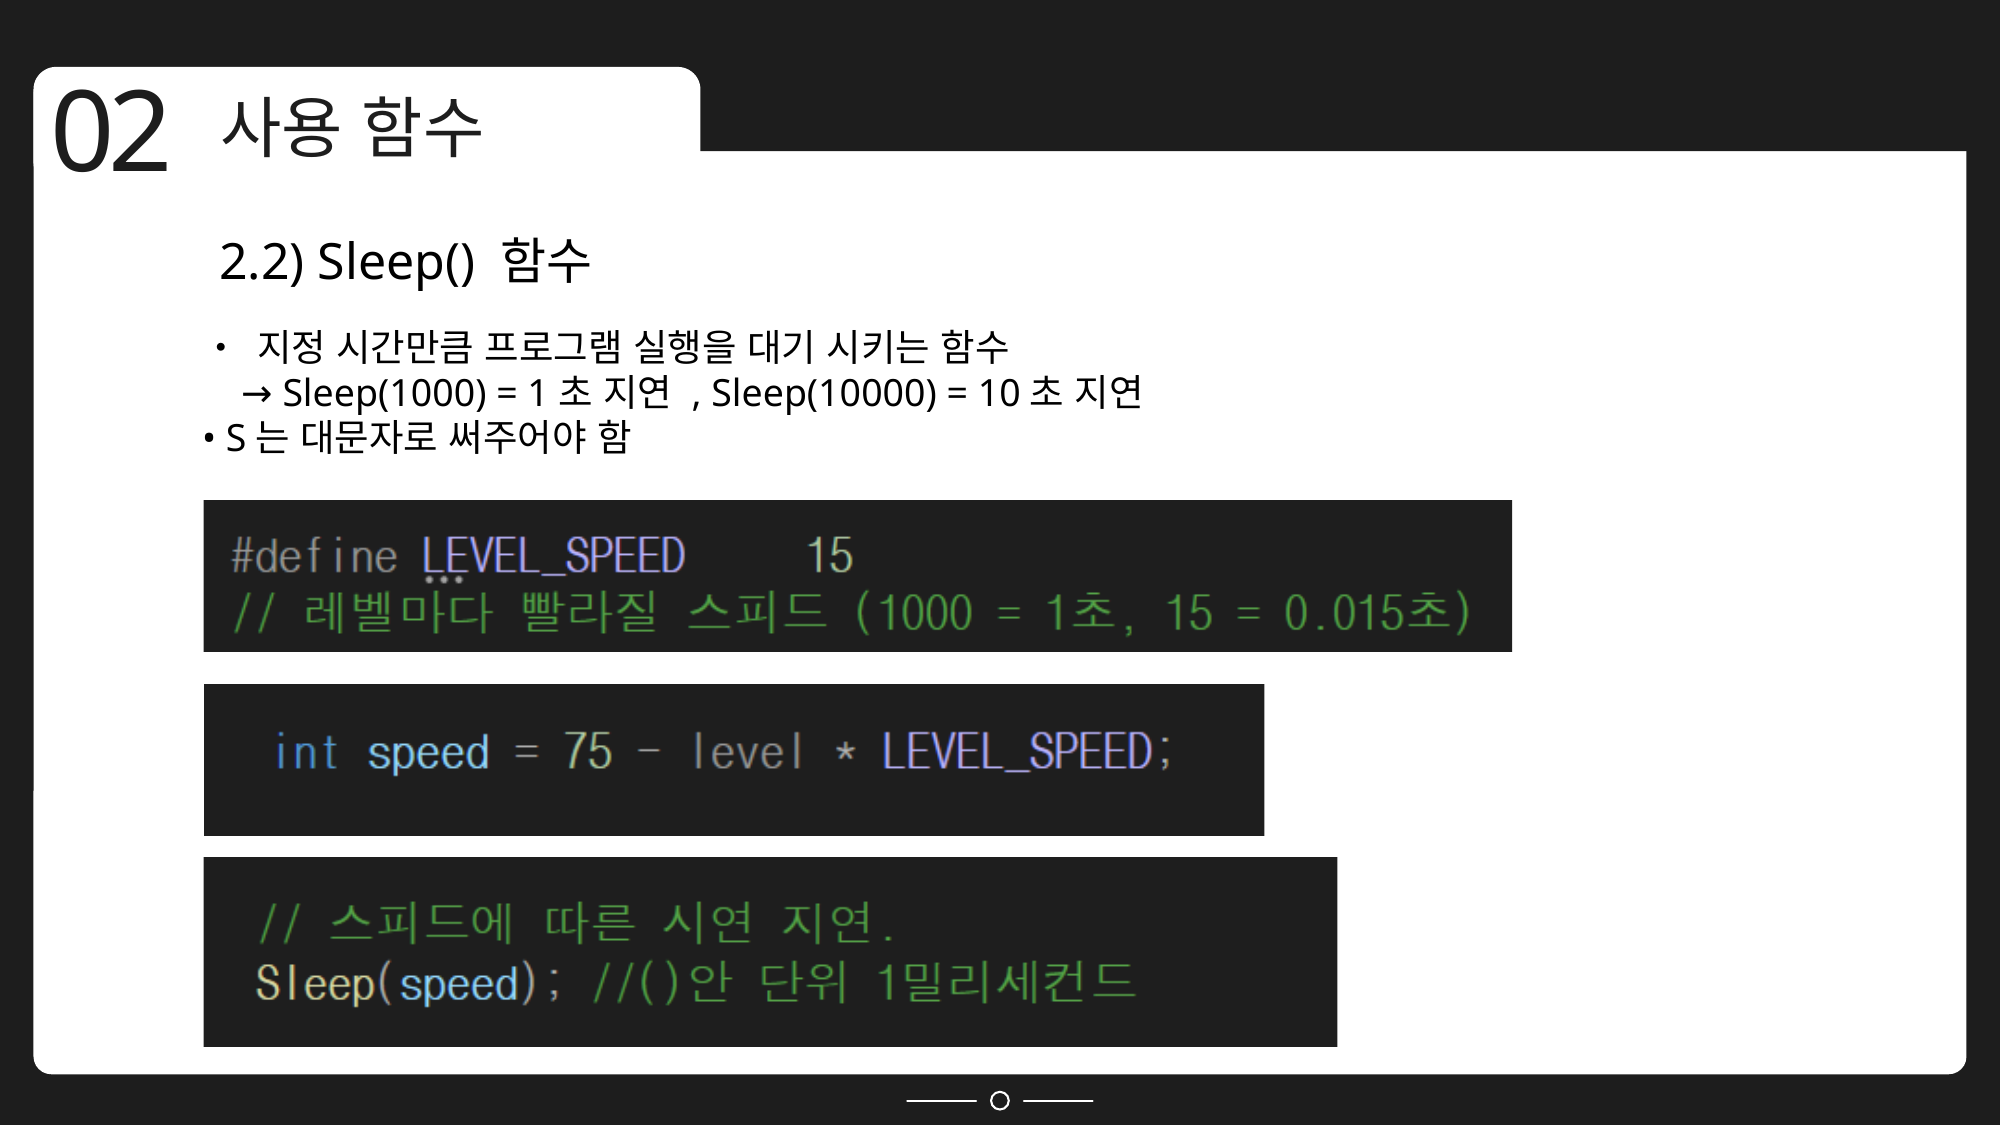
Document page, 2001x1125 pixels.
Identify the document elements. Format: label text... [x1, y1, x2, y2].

picture [204, 684, 1265, 836]
text_box 02 [35, 51, 188, 201]
text_box 사용 함수 [205, 78, 500, 174]
text_box 2.2) Sleep() 함수 [204, 222, 608, 298]
text_box • 지정 시간만큼 프로그램 실행을 대기 시키는 함수 → Sleep(1000) = 1초 지연 , Sleep(10000) = 10초 지연 • S는 대문자로 써주어야 함 [187, 316, 1759, 467]
picture [203, 500, 1513, 652]
picture [203, 857, 1338, 1047]
